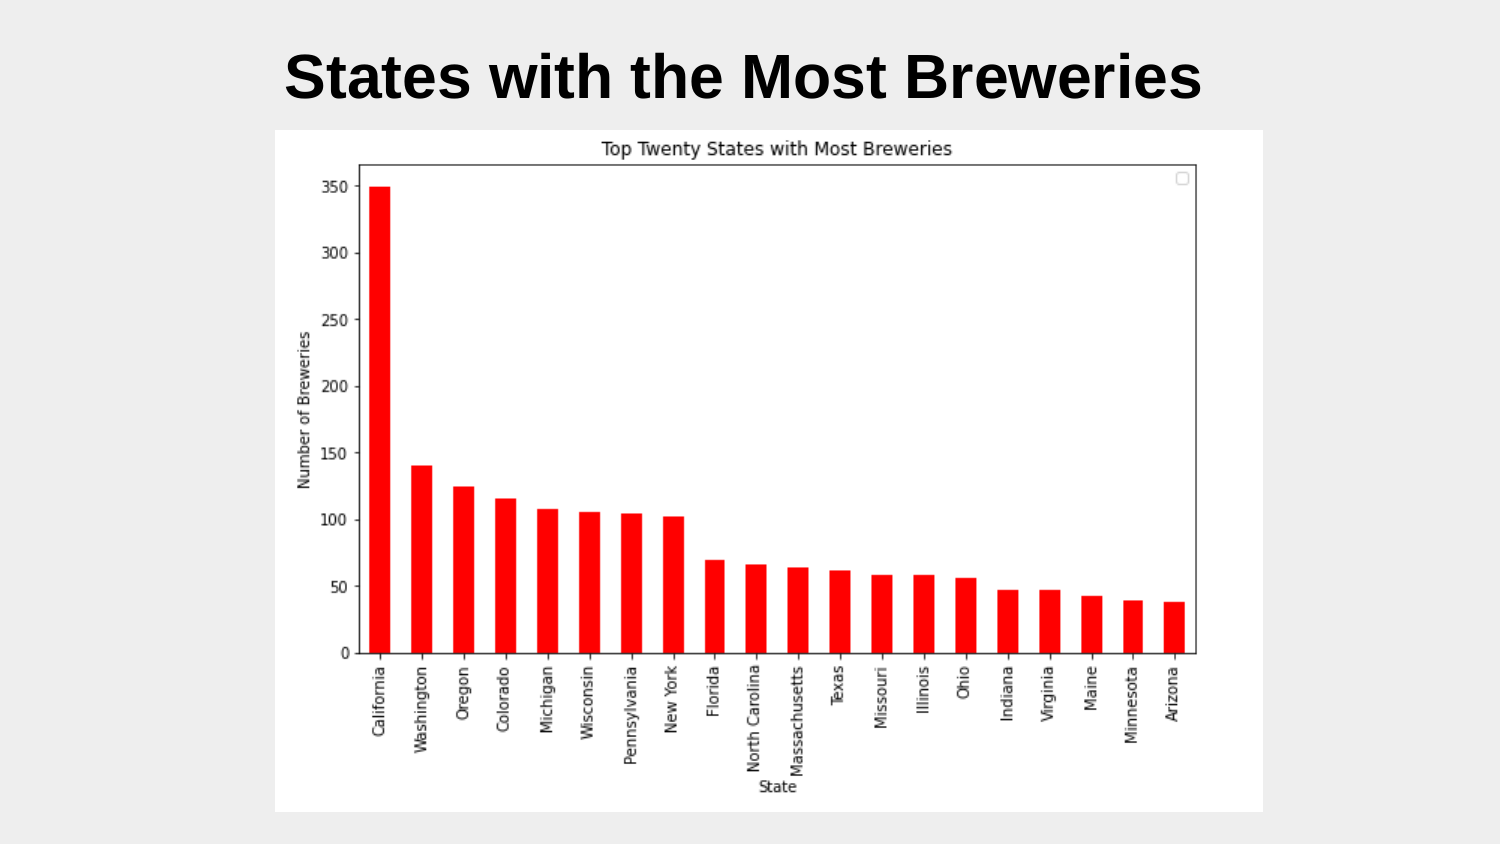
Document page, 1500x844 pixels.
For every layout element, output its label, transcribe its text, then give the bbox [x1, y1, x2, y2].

text_box States with the Most Breweries [269, 20, 1292, 201]
picture [275, 130, 1263, 812]
